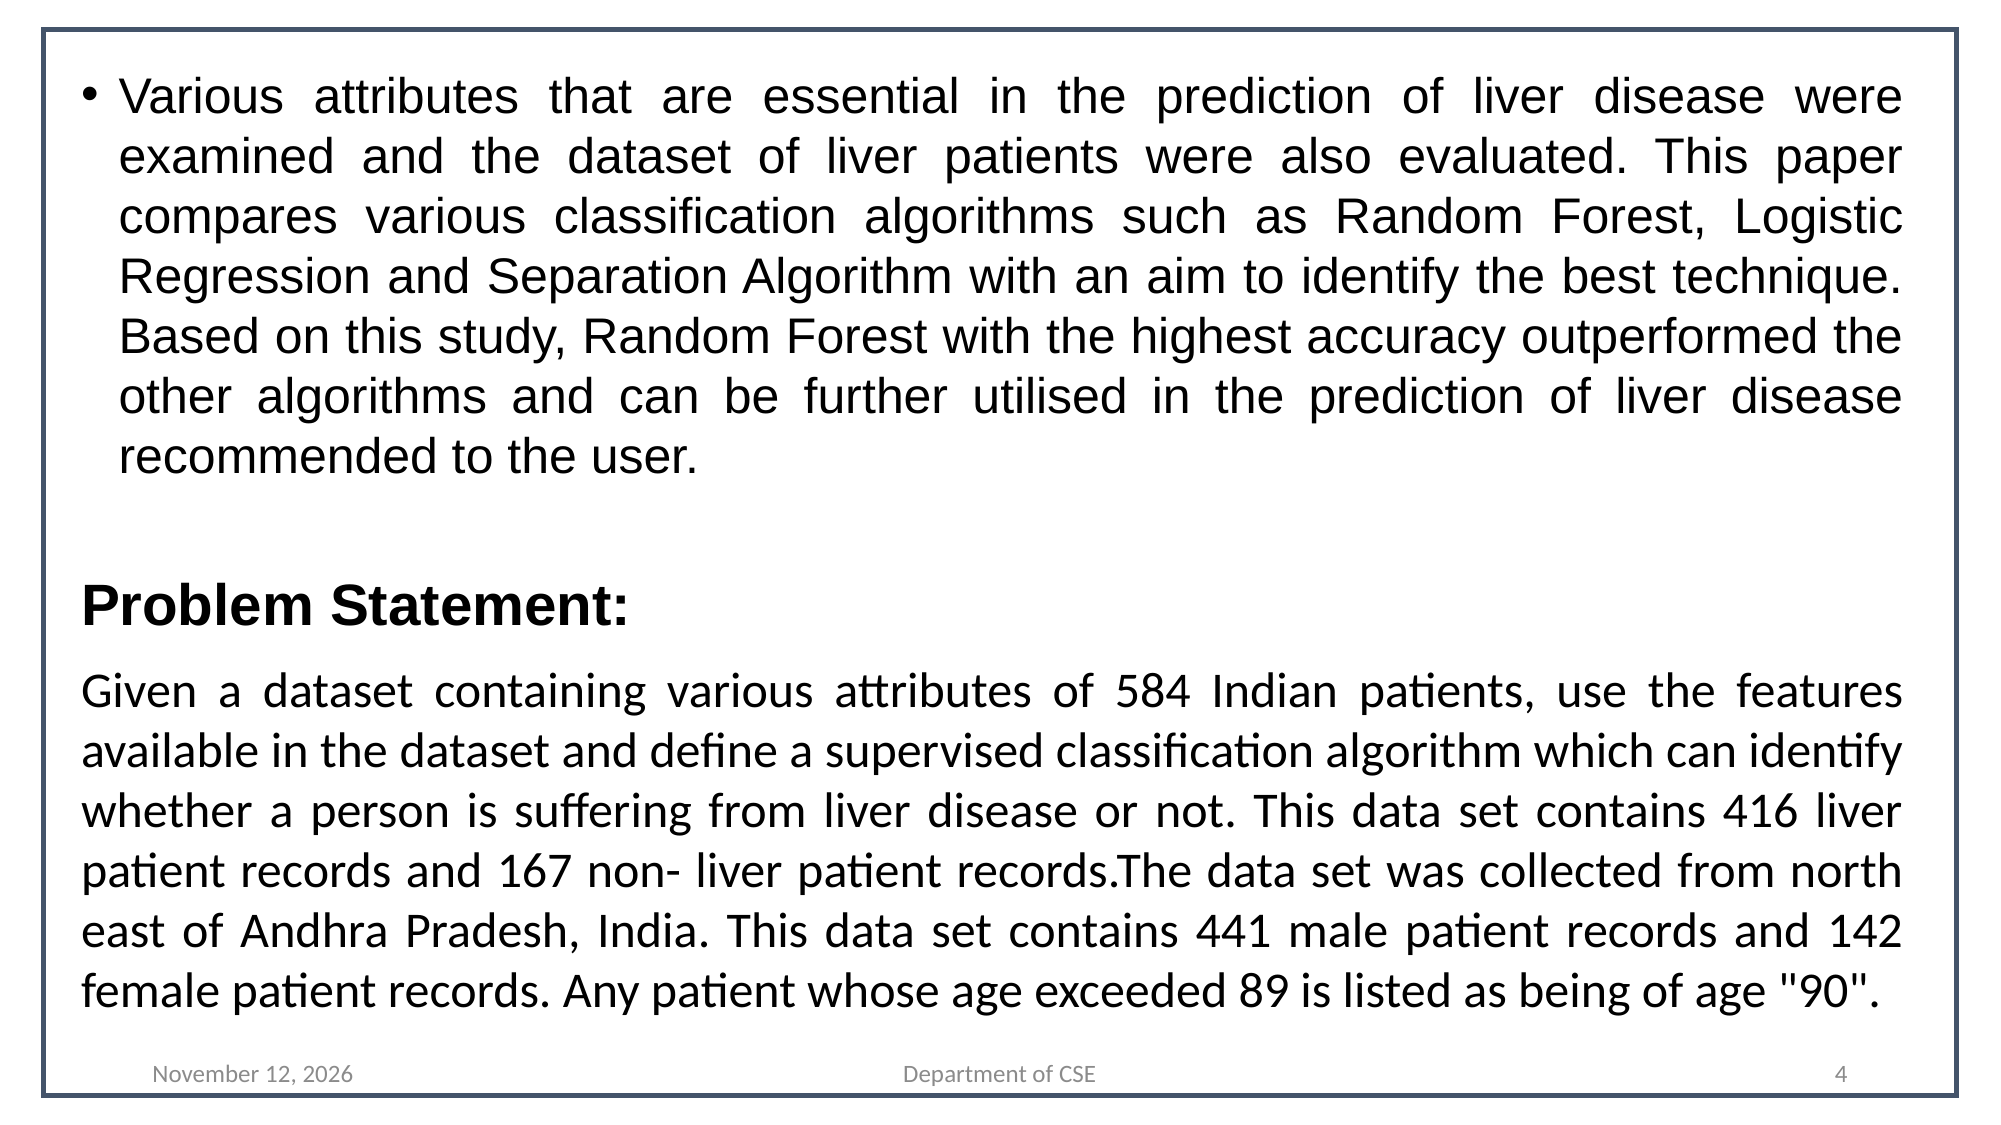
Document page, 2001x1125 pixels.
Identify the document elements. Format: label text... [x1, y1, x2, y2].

text_box Various attributes that are essential in the prediction of liver disease were examined and the dataset of liver patients were also evaluated. This paper compares various classification algorithms such as Random Forest, Logistic Regression and Separation Algorithm with an aim to identify the best technique. Based on this study, Random Forest with the highest accuracy outperformed the other algorithms and can be further utilised in the prediction of liver disease recommended to the user. Problem Statement: Given a dataset containing various attributes of 584 Indian patients, use the features available in the dataset and define a supervised classification algorithm which can identify whether a person is suffering from liver disease or not. This data set contains 416 liver patient records and 167 non- liver patient records.The data set was collected from north east of Andhra Pradesh, India. This data set contains 441 male patient records and 142 female patient records. Any patient whose age exceeded 89 is listed as being of age "90". [66, 55, 1919, 1071]
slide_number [137, 1042, 588, 1103]
text_box [42, 28, 1958, 1096]
slide_number 4 [1412, 1042, 1863, 1103]
footer Department of CSE [662, 1042, 1338, 1103]
